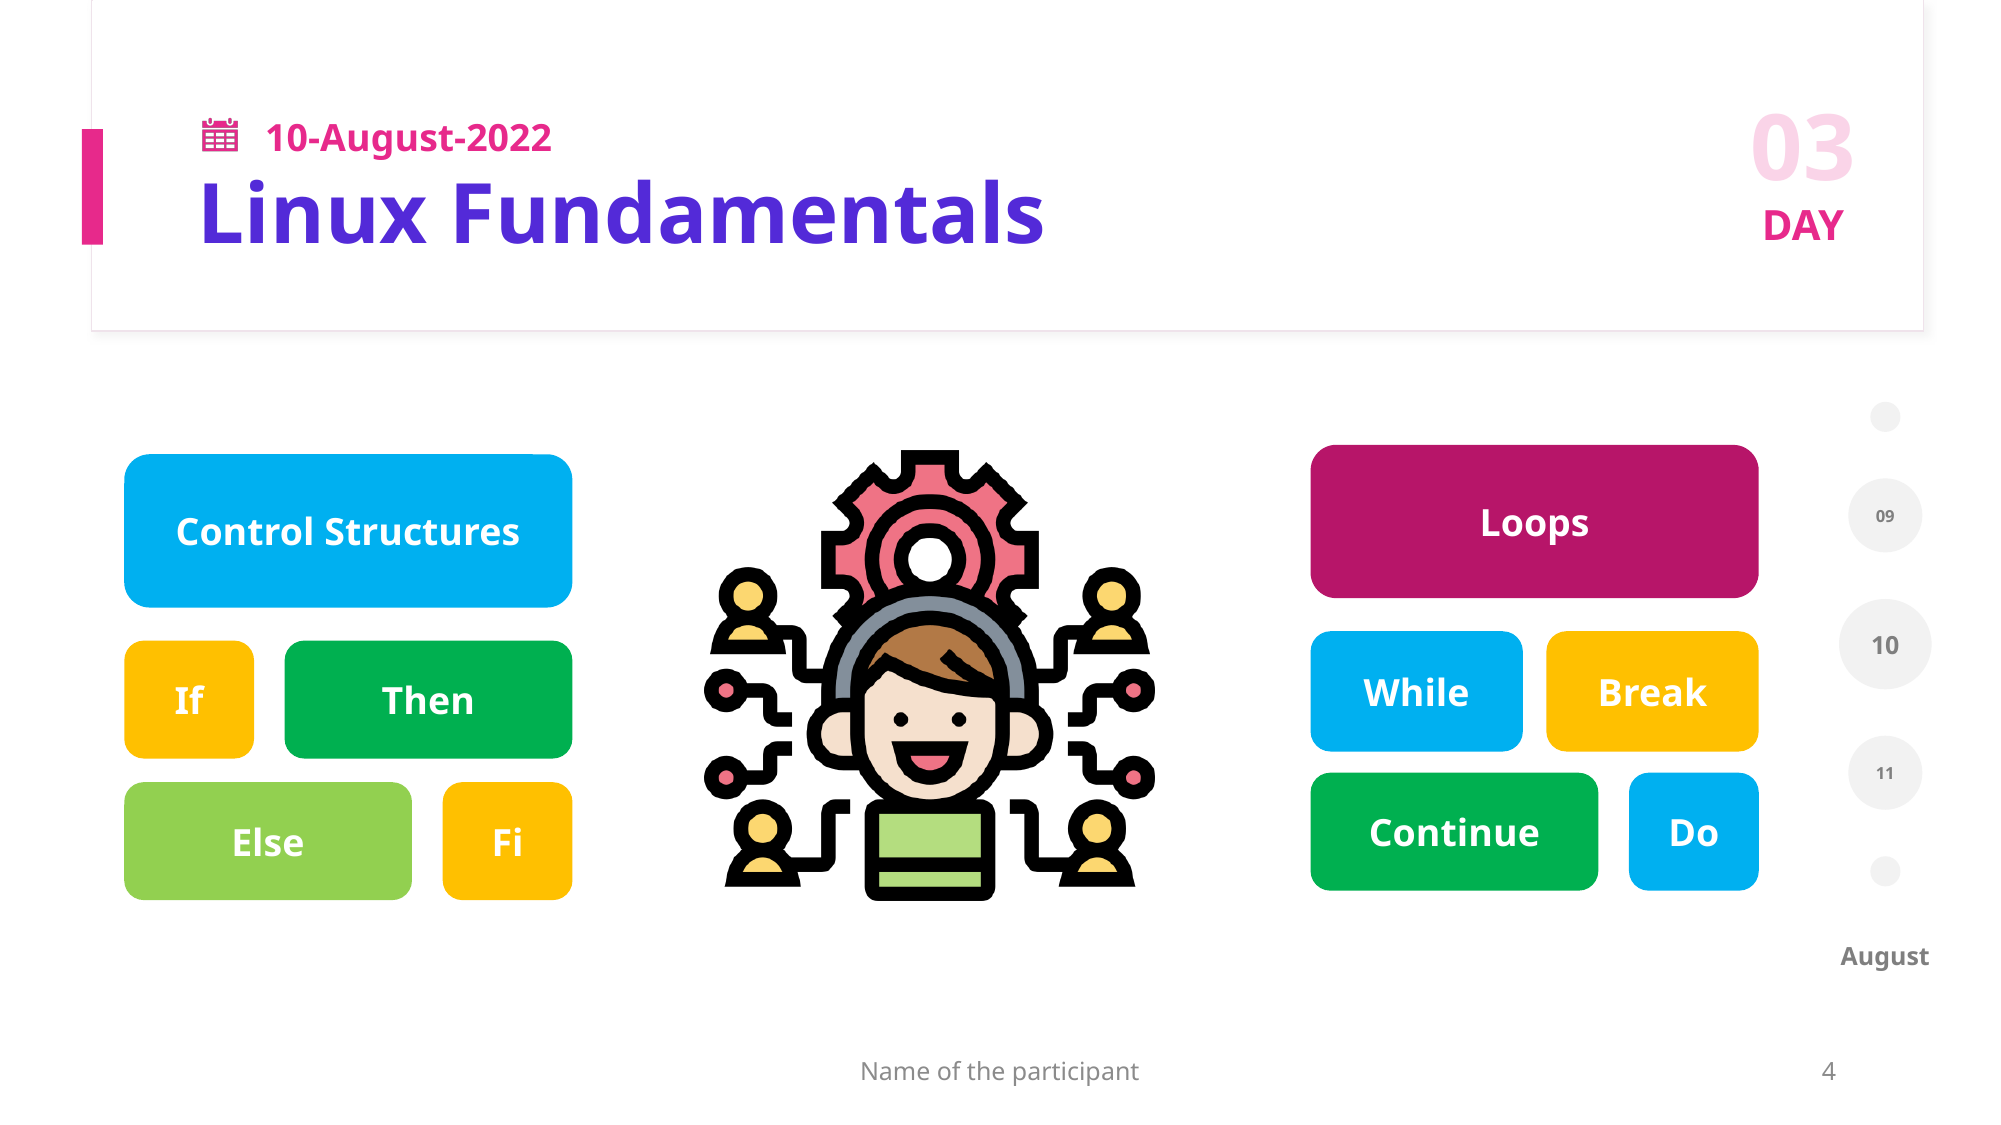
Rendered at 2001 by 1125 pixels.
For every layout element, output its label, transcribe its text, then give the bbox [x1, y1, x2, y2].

text_box Continue [1309, 771, 1600, 892]
text_box Else [123, 781, 414, 902]
text_box Break [1545, 630, 1760, 753]
text_box Do [1627, 771, 1760, 892]
footer Name of the participant [662, 1042, 1338, 1103]
text_box If [123, 639, 256, 760]
picture [195, 111, 245, 158]
text_box Then [283, 639, 574, 760]
slide_number 4 [1401, 1042, 1851, 1103]
title Linux Fundamentals [183, 120, 1851, 314]
text_box 03 DAY [1724, 81, 1882, 257]
text_box Fi [441, 781, 574, 902]
text_box Loops [1309, 443, 1760, 600]
text_box 10-August-2022 [250, 106, 622, 167]
text_box While [1309, 630, 1524, 753]
picture [704, 450, 1155, 901]
text_box Control Structures [123, 453, 574, 609]
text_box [1786, 401, 1984, 979]
